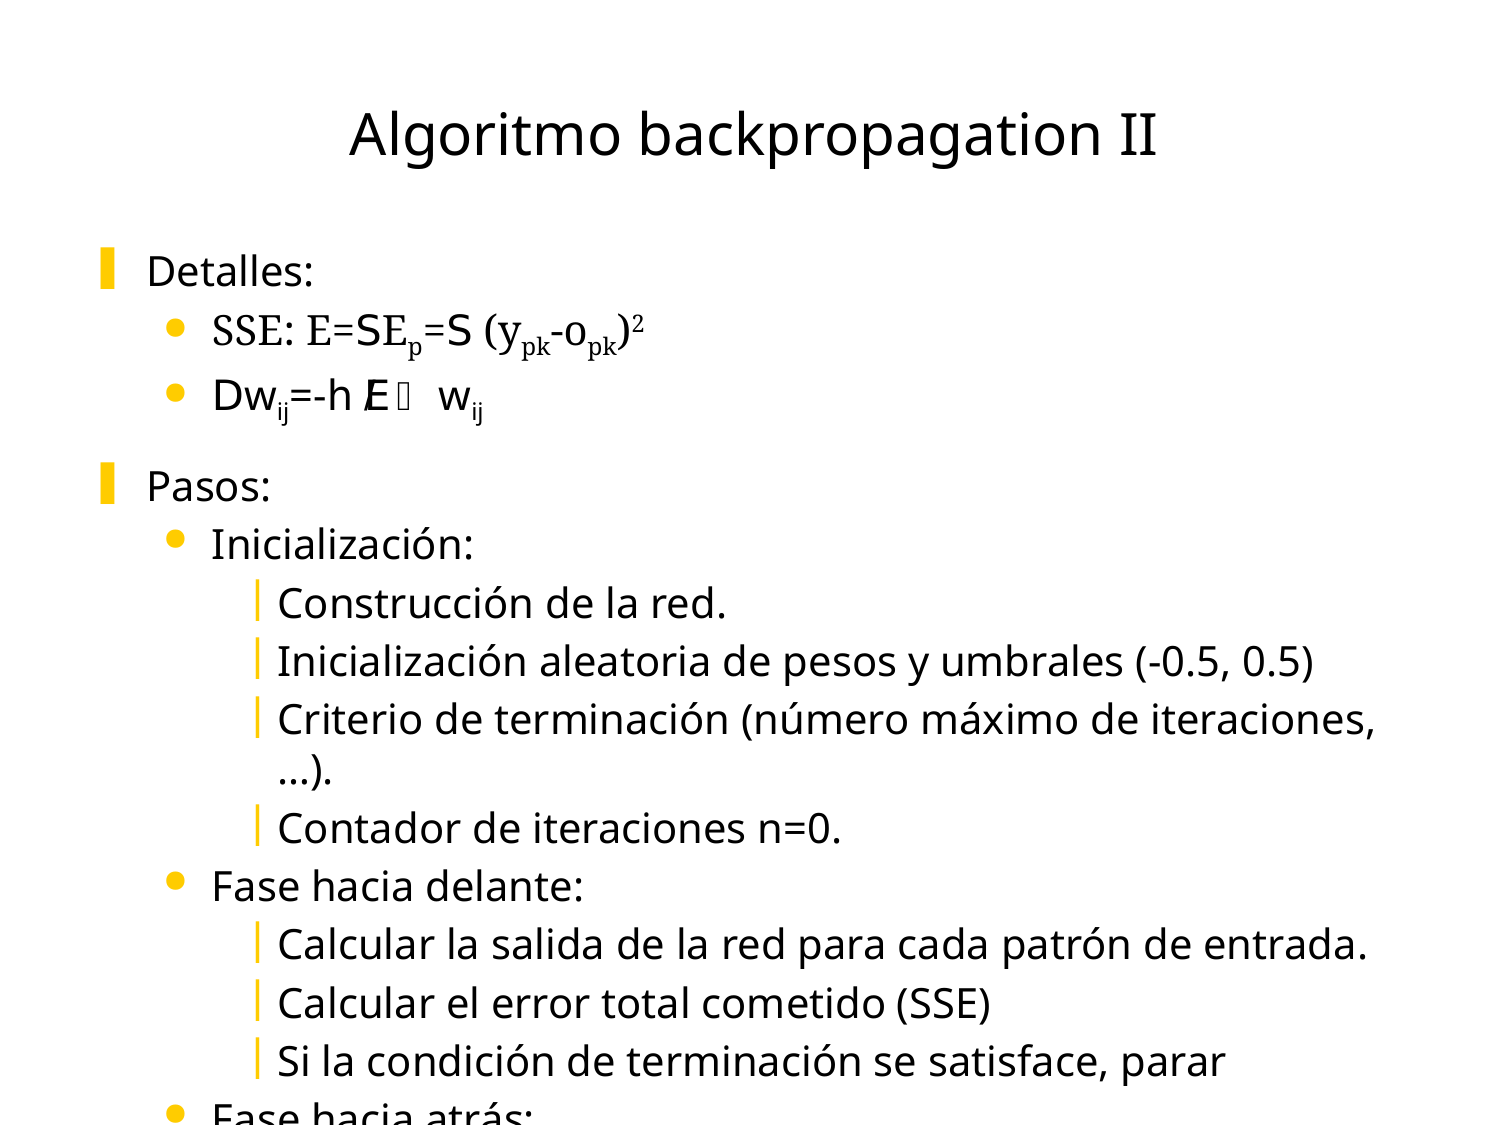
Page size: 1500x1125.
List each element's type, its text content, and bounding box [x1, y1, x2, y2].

list Detalles: SSE: E=SEp=S (ypk-opk)2 Dwij=-h E/ wij Pasos: Inicialización: Construcción de la red. Inicialización aleatoria de pesos y umbrales (-0.5, 0.5) Criterio de terminación (número máximo de iteraciones,…). Contador de iteraciones n=0. Fase hacia delante: Calcular la salida de la red para cada patrón de entrada. Calcular el error total cometido (SSE) Si la condición de terminación se satisface, parar Fase hacia atrás: [75, 237, 1417, 1025]
title Algoritmo backpropagation II [75, 75, 1434, 175]
